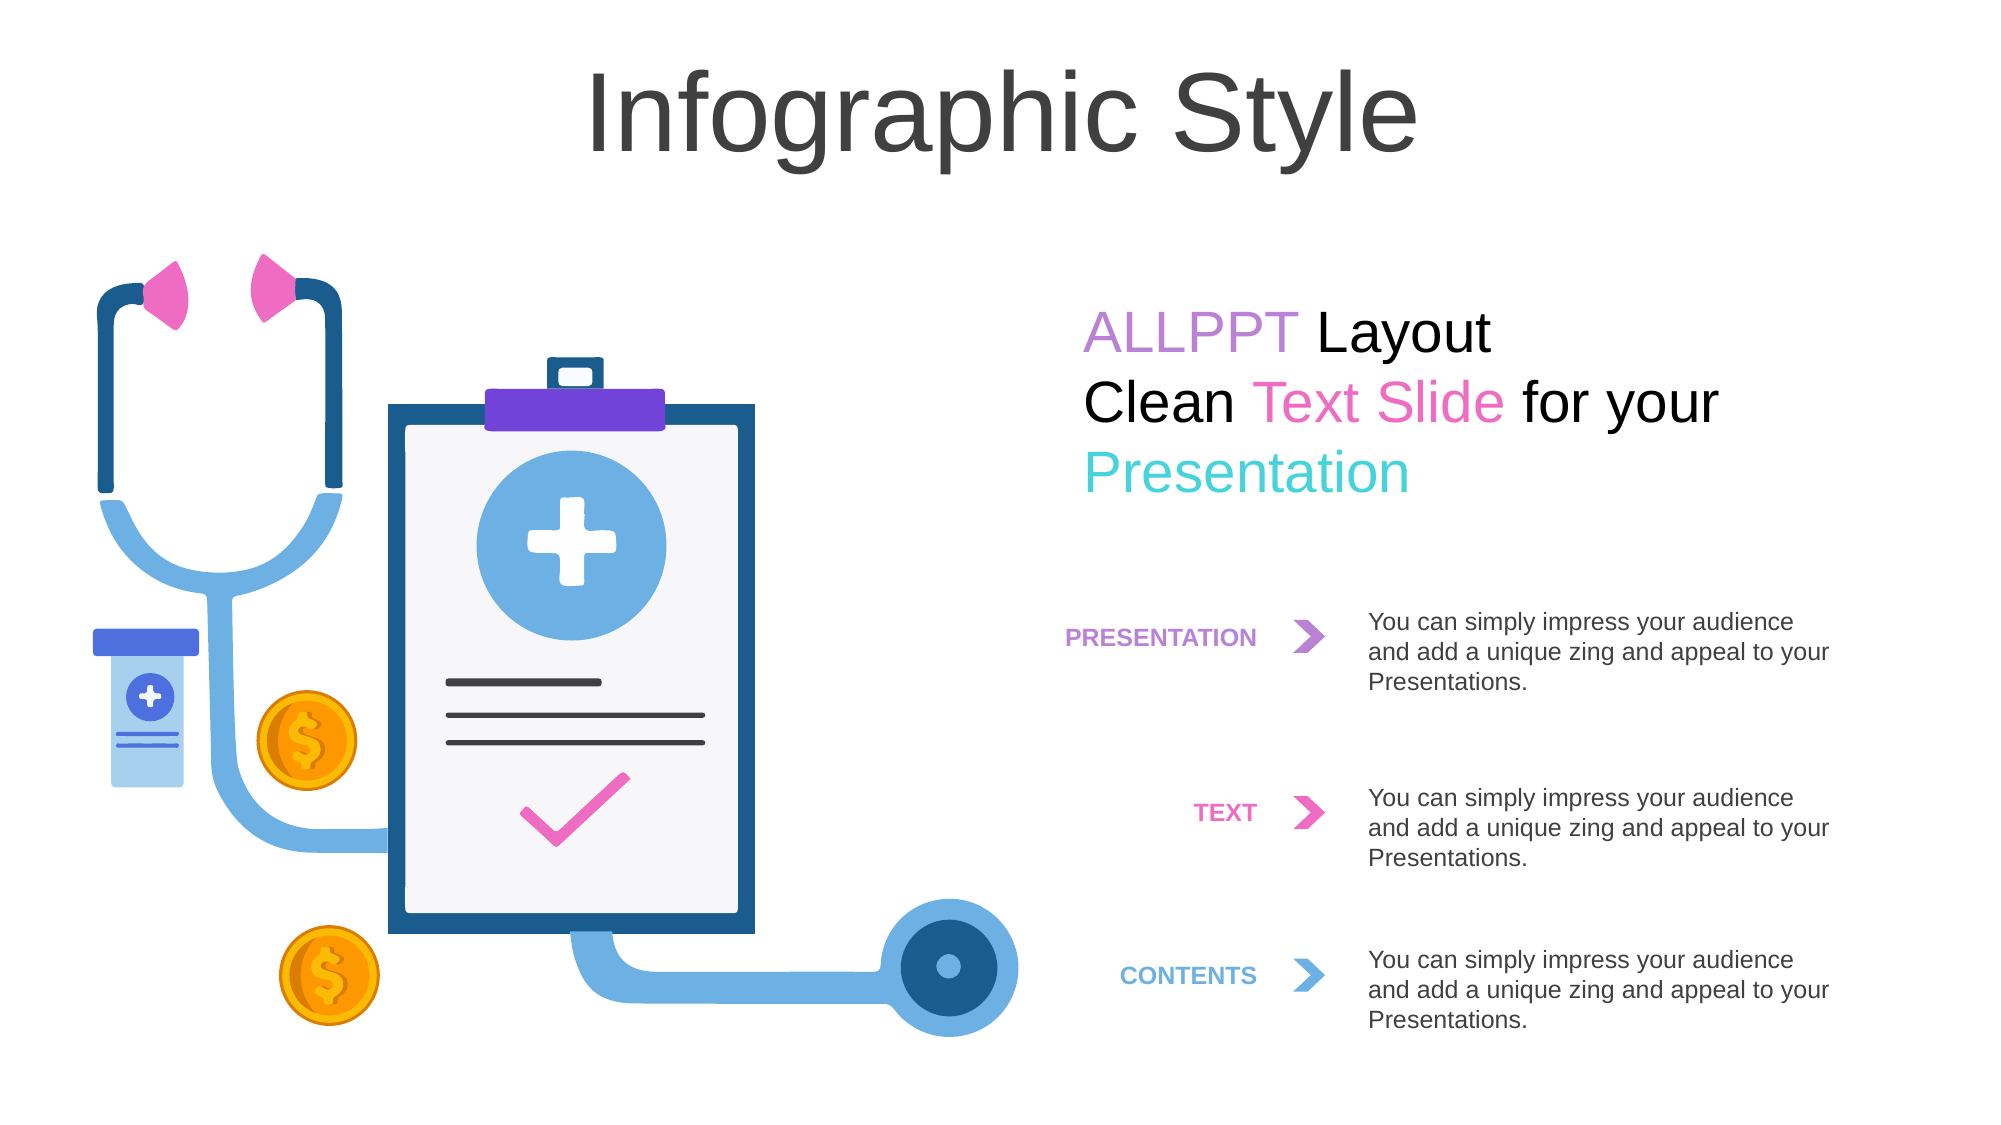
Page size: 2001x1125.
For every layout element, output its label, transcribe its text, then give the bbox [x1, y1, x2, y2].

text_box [1023, 936, 1848, 1043]
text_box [1023, 774, 1848, 881]
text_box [1023, 597, 1848, 704]
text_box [92, 253, 1019, 1037]
text_box ALLPPT Layout Clean Text Slide for your Presentation [1069, 287, 1924, 512]
list Infographic Style [53, 55, 1952, 175]
